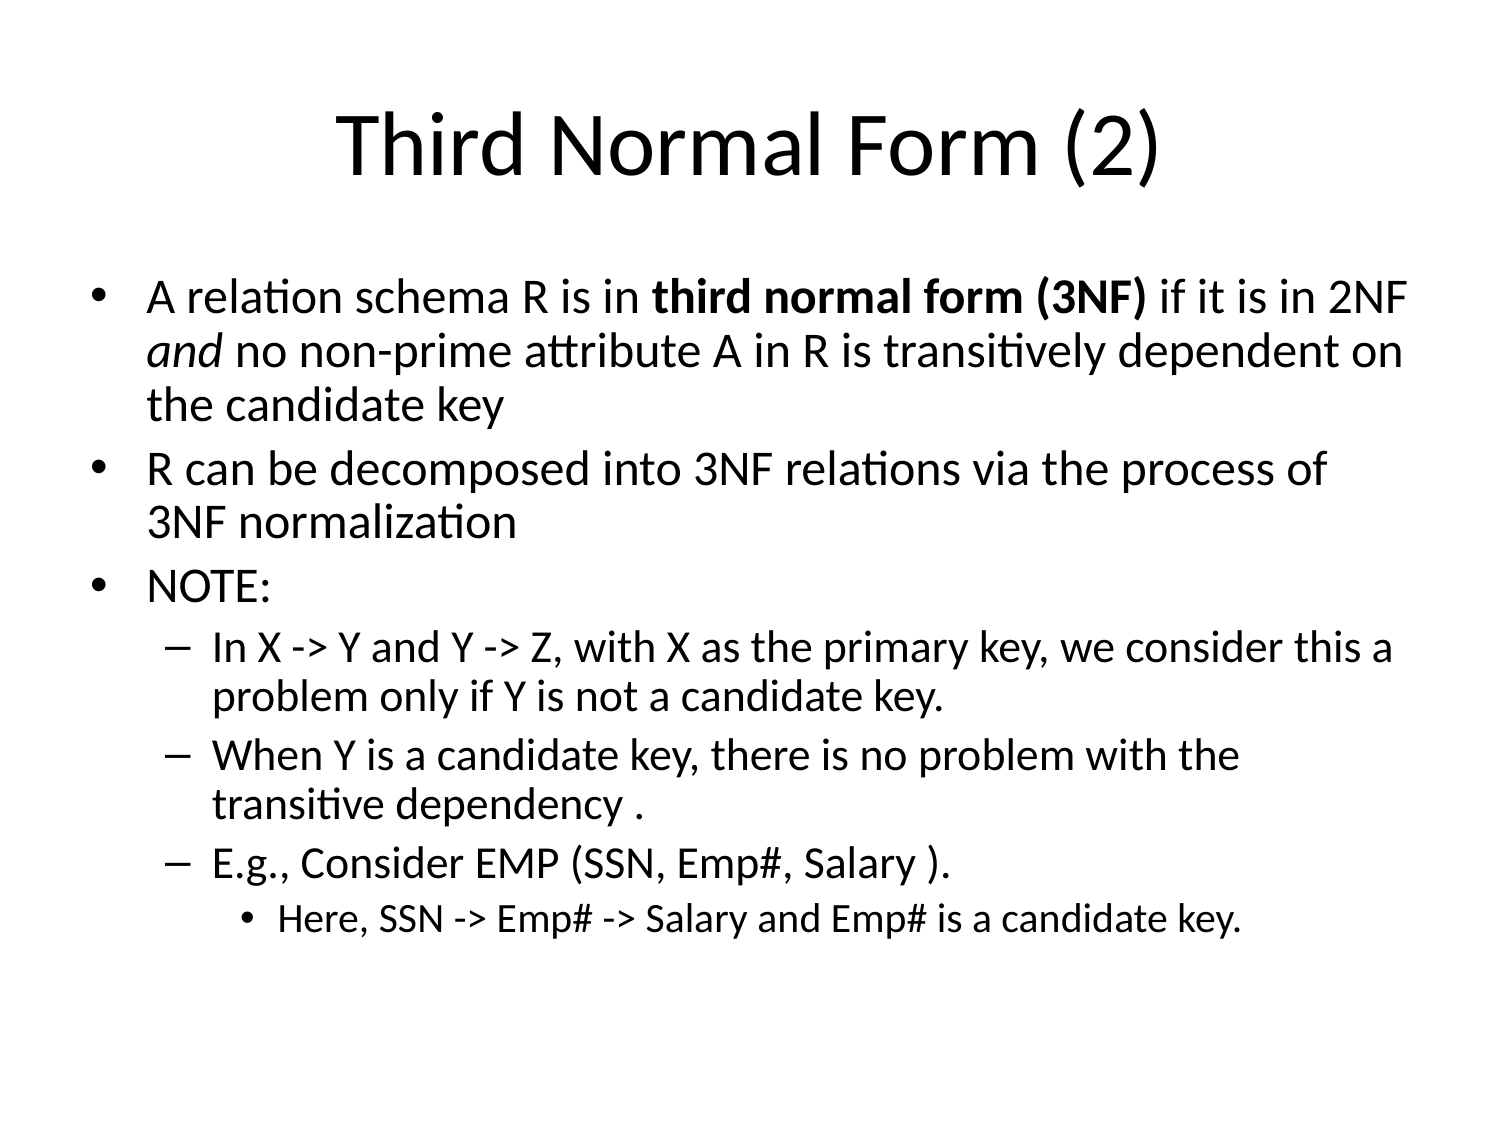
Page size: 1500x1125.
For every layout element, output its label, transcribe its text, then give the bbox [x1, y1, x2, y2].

title Third Normal Form (2) [75, 45, 1425, 233]
list A relation schema R is in third normal form (3NF) if it is in 2NF and no non-prime attribute A in R is transitively dependent on the candidate key R can be decomposed into 3NF relations via the process of 3NF normalization NOTE: In X -> Y and Y -> Z, with X as the primary key, we consider this a problem only if Y is not a candidate key. When Y is a candidate key, there is no problem with the transitive dependency . E.g., Consider EMP (SSN, Emp#, Salary ). Here, SSN -> Emp# -> Salary and Emp# is a candidate key. [75, 262, 1425, 1005]
